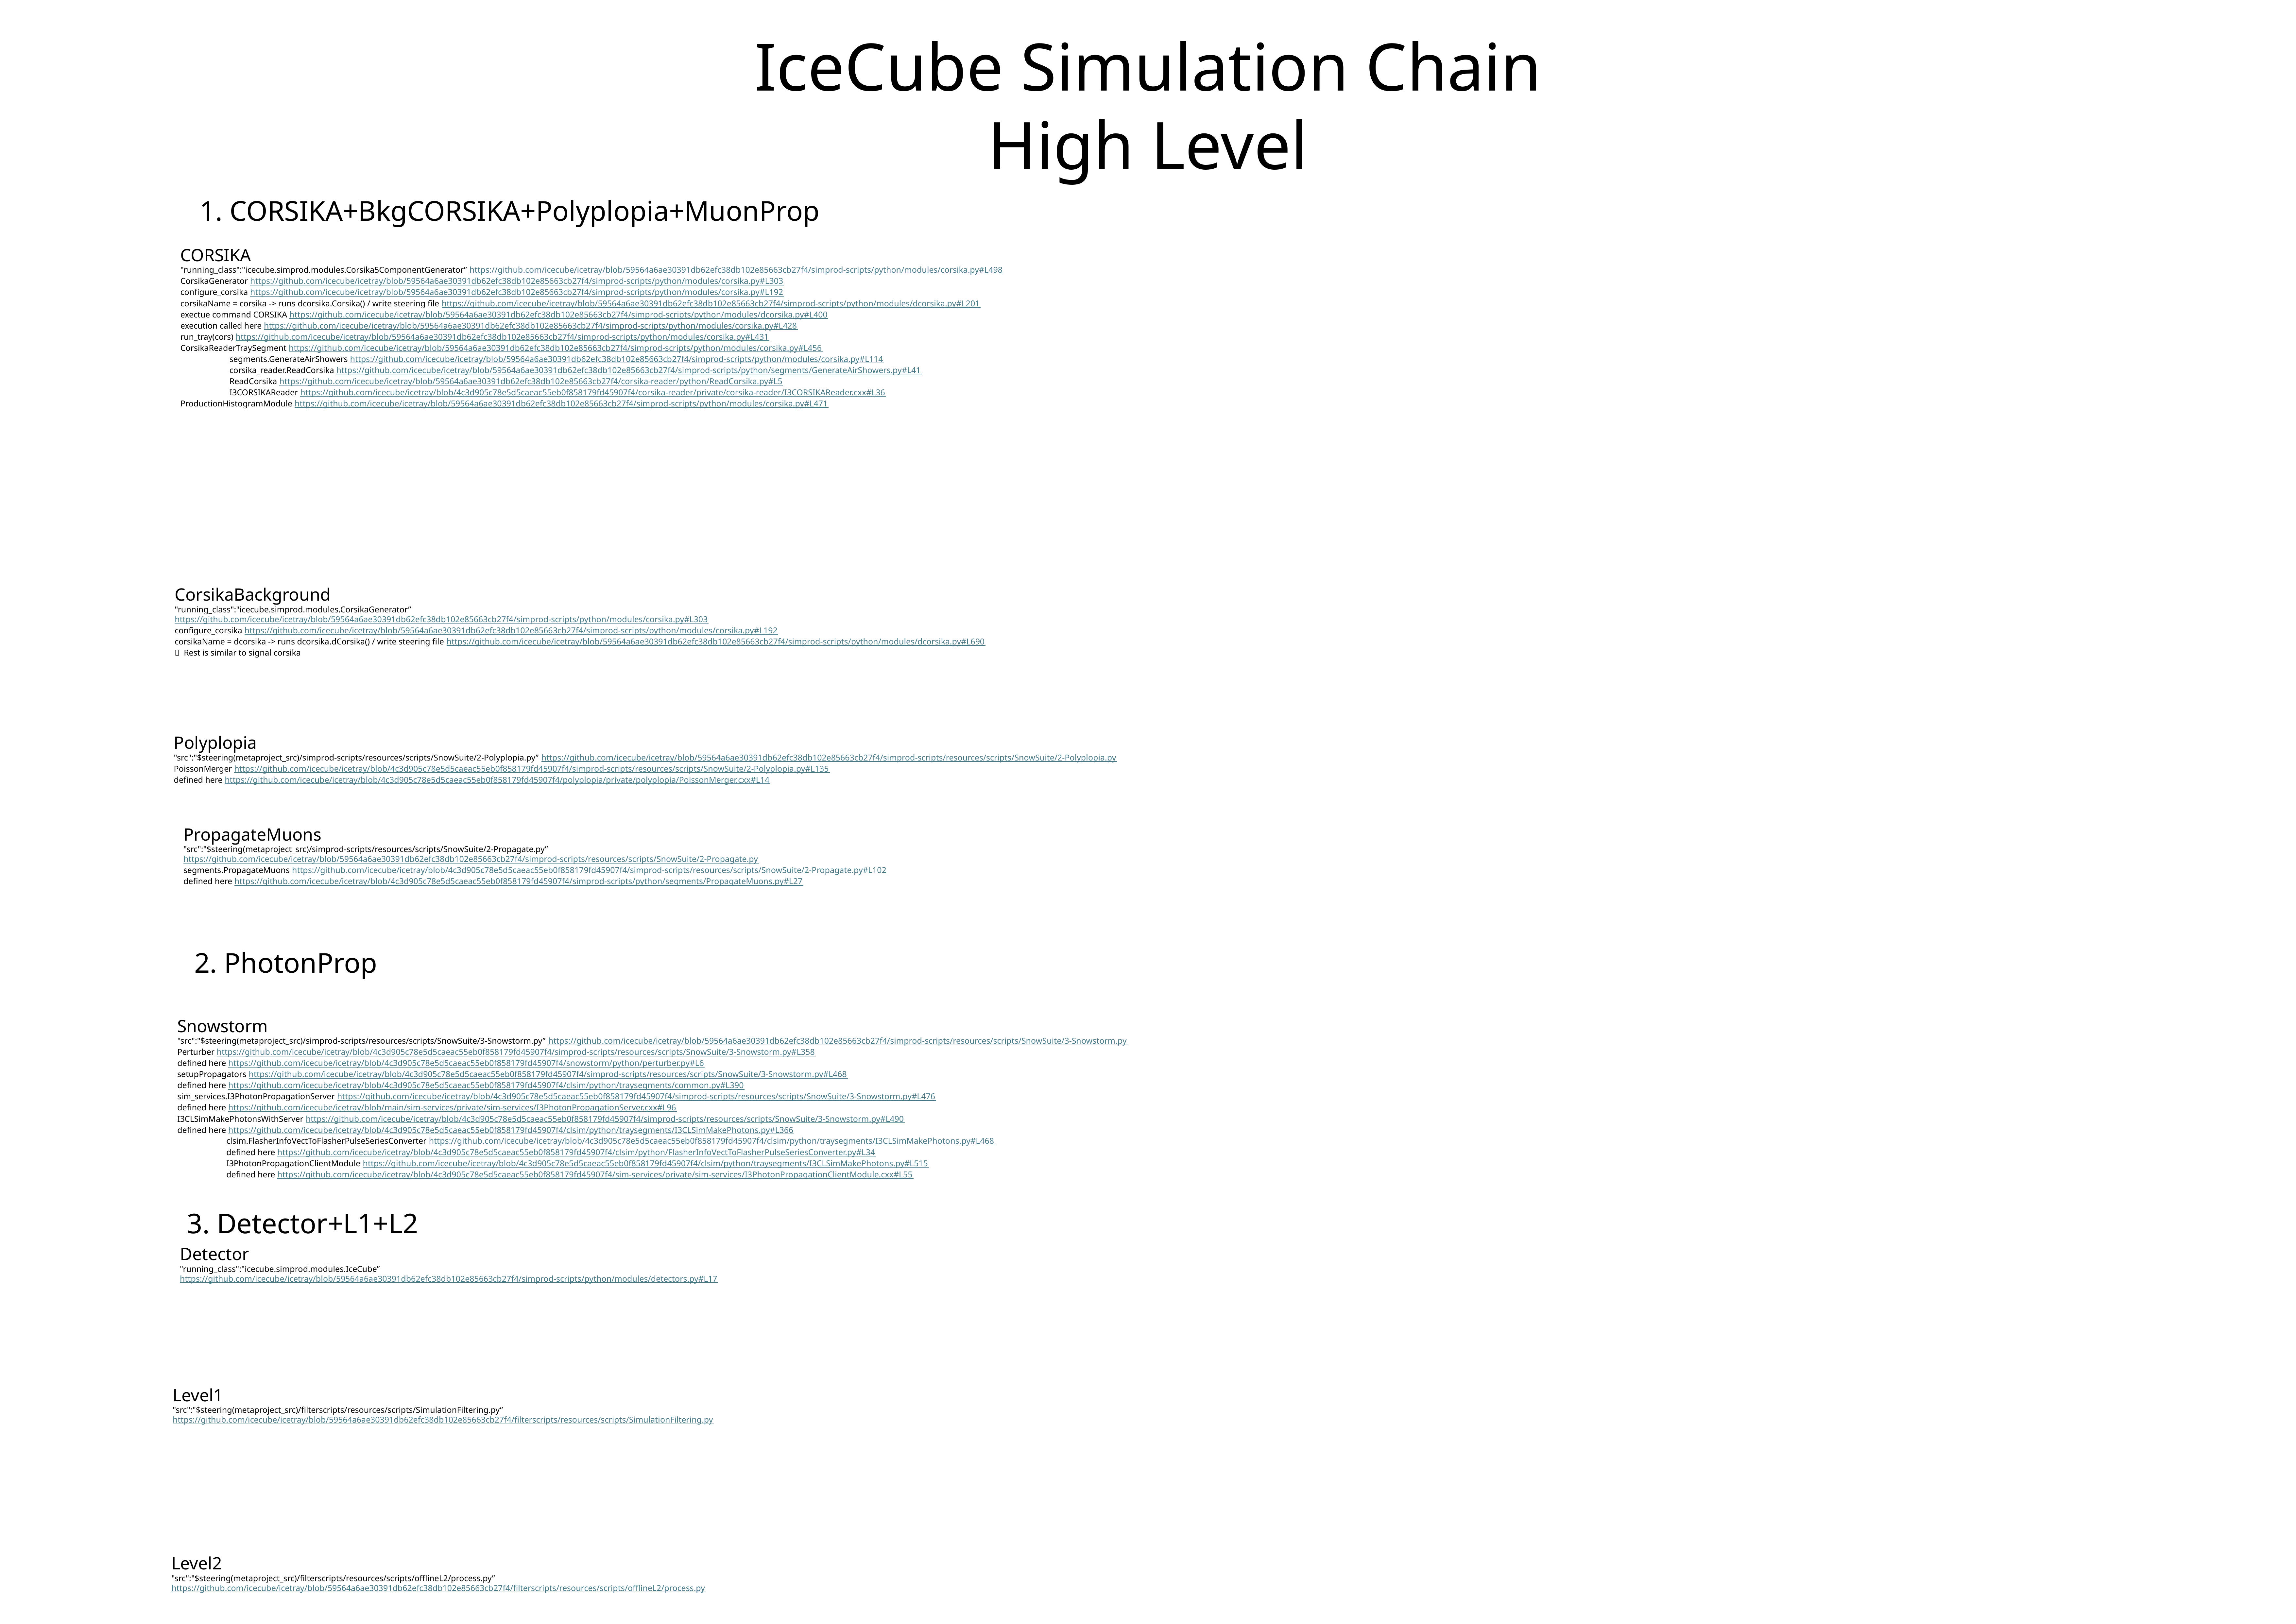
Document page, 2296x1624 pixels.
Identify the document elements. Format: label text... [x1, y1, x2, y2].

text_box Snowstorm "src":"$steering(metaproject_src)/simprod-scripts/resources/scripts/SnowSuite/3-Snowstorm.py” https://github.com/icecube/icetray/blob/59564a6ae30391db62efc38db102e85663cb27f4/simprod-scripts/resources/scripts/SnowSuite/3-Snowstorm.py Perturber https://github.com/icecube/icetray/blob/4c3d905c78e5d5caeac55eb0f858179fd45907f4/simprod-scripts/resources/scripts/SnowSuite/3-Snowstorm.py#L358 defined here https://github.com/icecube/icetray/blob/4c3d905c78e5d5caeac55eb0f858179fd45907f4/snowstorm/python/perturber.py#L6 setupPropagators https://github.com/icecube/icetray/blob/4c3d905c78e5d5caeac55eb0f858179fd45907f4/simprod-scripts/resources/scripts/SnowSuite/3-Snowstorm.py#L468 defined here https://github.com/icecube/icetray/blob/4c3d905c78e5d5caeac55eb0f858179fd45907f4/clsim/python/traysegments/common.py#L390 sim_services.I3PhotonPropagationServer https://github.com/icecube/icetray/blob/4c3d905c78e5d5caeac55eb0f858179fd45907f4/simprod-scripts/resources/scripts/SnowSuite/3-Snowstorm.py#L476 defined here https://github.com/icecube/icetray/blob/main/sim-services/private/sim-services/I3PhotonPropagationServer.cxx#L96 I3CLSimMakePhotonsWithServer https://github.com/icecube/icetray/blob/4c3d905c78e5d5caeac55eb0f858179fd45907f4/simprod-scripts/resources/scripts/SnowSuite/3-Snowstorm.py#L490 defined here https://github.com/icecube/icetray/blob/4c3d905c78e5d5caeac55eb0f858179fd45907f4/clsim/python/traysegments/I3CLSimMakePhotons.py#L366 clsim.FlasherInfoVectToFlasherPulseSeriesConverter https://github.com/icecube/icetray/blob/4c3d905c78e5d5caeac55eb0f858179fd45907f4/clsim/python/traysegments/I3CLSimMakePhotons.py#L468 defined here https://github.com/icecube/icetray/blob/4c3d905c78e5d5caeac55eb0f858179fd45907f4/clsim/python/FlasherInfoVectToFlasherPulseSeriesConverter.py#L34 I3PhotonPropagationClientModule https://github.com/icecube/icetray/blob/4c3d905c78e5d5caeac55eb0f858179fd45907f4/clsim/python/traysegments/I3CLSimMakePhotons.py#L515 defined here https://github.com/icecube/icetray/blob/4c3d905c78e5d5caeac55eb0f858179fd45907f4/sim-services/private/sim-services/I3PhotonPropagationClientModule.cxx#L55 [172, 1013, 1133, 1213]
text_box Detector "running_class":"icecube.simprod.modules.IceCube” https://github.com/icecube/icetray/blob/59564a6ae30391db62efc38db102e85663cb27f4/simprod-scripts/python/modules/detectors.py#L17 [175, 1241, 723, 1308]
text_box CORSIKA "running_class":"icecube.simprod.modules.Corsika5ComponentGenerator” https://github.com/icecube/icetray/blob/59564a6ae30391db62efc38db102e85663cb27f4/simprod-scripts/python/modules/corsika.py#L498 CorsikaGenerator https://github.com/icecube/icetray/blob/59564a6ae30391db62efc38db102e85663cb27f4/simprod-scripts/python/modules/corsika.py#L303 configure_corsika https://github.com/icecube/icetray/blob/59564a6ae30391db62efc38db102e85663cb27f4/simprod-scripts/python/modules/corsika.py#L192 corsikaName = corsika -> runs dcorsika.Corsika() / write steering file https://github.com/icecube/icetray/blob/59564a6ae30391db62efc38db102e85663cb27f4/simprod-scripts/python/modules/dcorsika.py#L201 exectue command CORSIKA https://github.com/icecube/icetray/blob/59564a6ae30391db62efc38db102e85663cb27f4/simprod-scripts/python/modules/dcorsika.py#L400 execution called here https://github.com/icecube/icetray/blob/59564a6ae30391db62efc38db102e85663cb27f4/simprod-scripts/python/modules/corsika.py#L428 run_tray(cors) https://github.com/icecube/icetray/blob/59564a6ae30391db62efc38db102e85663cb27f4/simprod-scripts/python/modules/corsika.py#L431 CorsikaReaderTraySegment https://github.com/icecube/icetray/blob/59564a6ae30391db62efc38db102e85663cb27f4/simprod-scripts/python/modules/corsika.py#L456 segments.GenerateAirShowers https://github.com/icecube/icetray/blob/59564a6ae30391db62efc38db102e85663cb27f4/simprod-scripts/python/modules/corsika.py#L114 corsika_reader.ReadCorsika https://github.com/icecube/icetray/blob/59564a6ae30391db62efc38db102e85663cb27f4/simprod-scripts/python/segments/GenerateAirShowers.py#L41 ReadCorsika https://github.com/icecube/icetray/blob/59564a6ae30391db62efc38db102e85663cb27f4/corsika-reader/python/ReadCorsika.py#L5 I3CORSIKAReader https://github.com/icecube/icetray/blob/4c3d905c78e5d5caeac55eb0f858179fd45907f4/corsika-reader/private/corsika-reader/I3CORSIKAReader.cxx#L36 ProductionHistogramModule https://github.com/icecube/icetray/blob/59564a6ae30391db62efc38db102e85663cb27f4/simprod-scripts/python/modules/corsika.py#L471 [176, 242, 1008, 422]
text_box Level2 "src":"$steering(metaproject_src)/filterscripts/resources/scripts/offlineL2/process.py” https://github.com/icecube/icetray/blob/59564a6ae30391db62efc38db102e85663cb27f4/filterscripts/resources/scripts/offlineL2/process.py [166, 1550, 711, 1617]
text_box Level1 "src":"$steering(metaproject_src)/filterscripts/resources/scripts/SimulationFiltering.py” https://github.com/icecube/icetray/blob/59564a6ae30391db62efc38db102e85663cb27f4/filterscripts/resources/scripts/SimulationFiltering.py [168, 1382, 719, 1449]
text_box IceCube Simulation Chain High Level [736, 23, 1560, 185]
text_box 1. CORSIKA+BkgCORSIKA+Polyplopia+MuonProp [195, 191, 825, 229]
text_box PropagateMuons "src":"$steering(metaproject_src)/simprod-scripts/resources/scripts/SnowSuite/2-Propagate.py” https://github.com/icecube/icetray/blob/59564a6ae30391db62efc38db102e85663cb27f4/simprod-scripts/resources/scripts/SnowSuite/2-Propagate.py segments.PropagateMuons https://github.com/icecube/icetray/blob/4c3d905c78e5d5caeac55eb0f858179fd45907f4/simprod-scripts/resources/scripts/SnowSuite/2-Propagate.py#L102 defined here https://github.com/icecube/icetray/blob/4c3d905c78e5d5caeac55eb0f858179fd45907f4/simprod-scripts/python/segments/PropagateMuons.py#L27 [179, 821, 892, 920]
text_box 3. Detector+L1+L2 [182, 1204, 423, 1241]
text_box 2. PhotonProp [189, 943, 382, 981]
text_box CorsikaBackground "running_class":"icecube.simprod.modules.CorsikaGenerator” https://github.com/icecube/icetray/blob/59564a6ae30391db62efc38db102e85663cb27f4/simprod-scripts/python/modules/corsika.py#L303 configure_corsika https://github.com/icecube/icetray/blob/59564a6ae30391db62efc38db102e85663cb27f4/simprod-scripts/python/modules/corsika.py#L192 corsikaName = dcorsika -> runs dcorsika.dCorsika() / write steering file https://github.com/icecube/icetray/blob/59564a6ae30391db62efc38db102e85663cb27f4/simprod-scripts/python/modules/dcorsika.py#L690  Rest is similar to signal corsika [170, 581, 990, 680]
text_box Polyplopia "src":"$steering(metaproject_src)/simprod-scripts/resources/scripts/SnowSuite/2-Polyplopia.py” https://github.com/icecube/icetray/blob/59564a6ae30391db62efc38db102e85663cb27f4/simprod-scripts/resources/scripts/SnowSuite/2-Polyplopia.py PoissonMerger https://github.com/icecube/icetray/blob/4c3d905c78e5d5caeac55eb0f858179fd45907f4/simprod-scripts/resources/scripts/SnowSuite/2-Polyplopia.py#L135 defined here https://github.com/icecube/icetray/blob/4c3d905c78e5d5caeac55eb0f858179fd45907f4/polyplopia/private/polyplopia/PoissonMerger.cxx#L14 [169, 729, 1122, 818]
